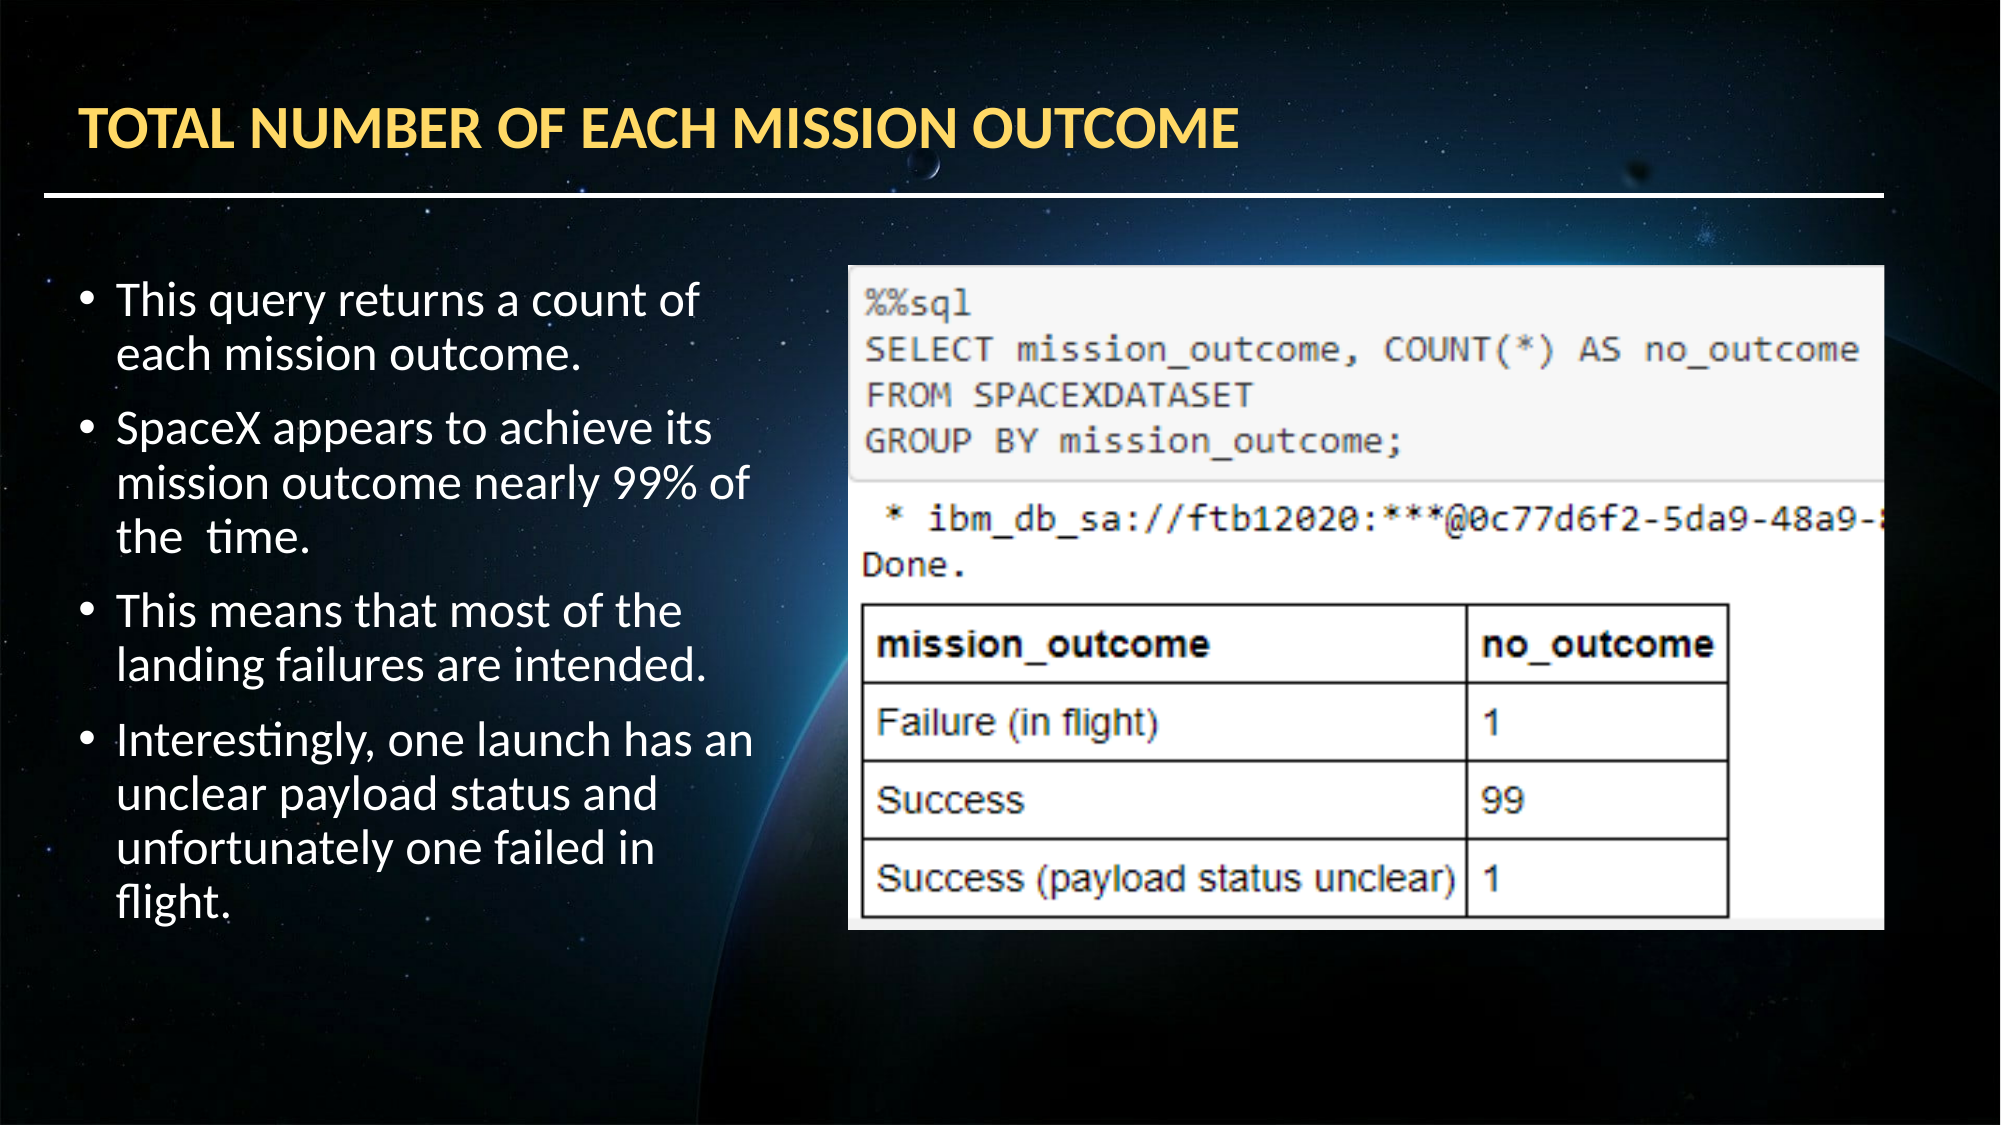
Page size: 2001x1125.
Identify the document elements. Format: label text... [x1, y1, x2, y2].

title TOTAL NUMBER OF EACH MISSION OUTCOME [63, 21, 1943, 244]
list This query returns a count of each mission outcome. SpaceX appears to achieve its mission outcome nearly 99% of the time. This means that most of the landing failures are intended. Interestingly, one launch has an unclear payload status and unfortunately one failed in flight. [63, 265, 777, 1076]
text_box [848, 265, 1885, 930]
picture [0, 0, 2001, 1125]
